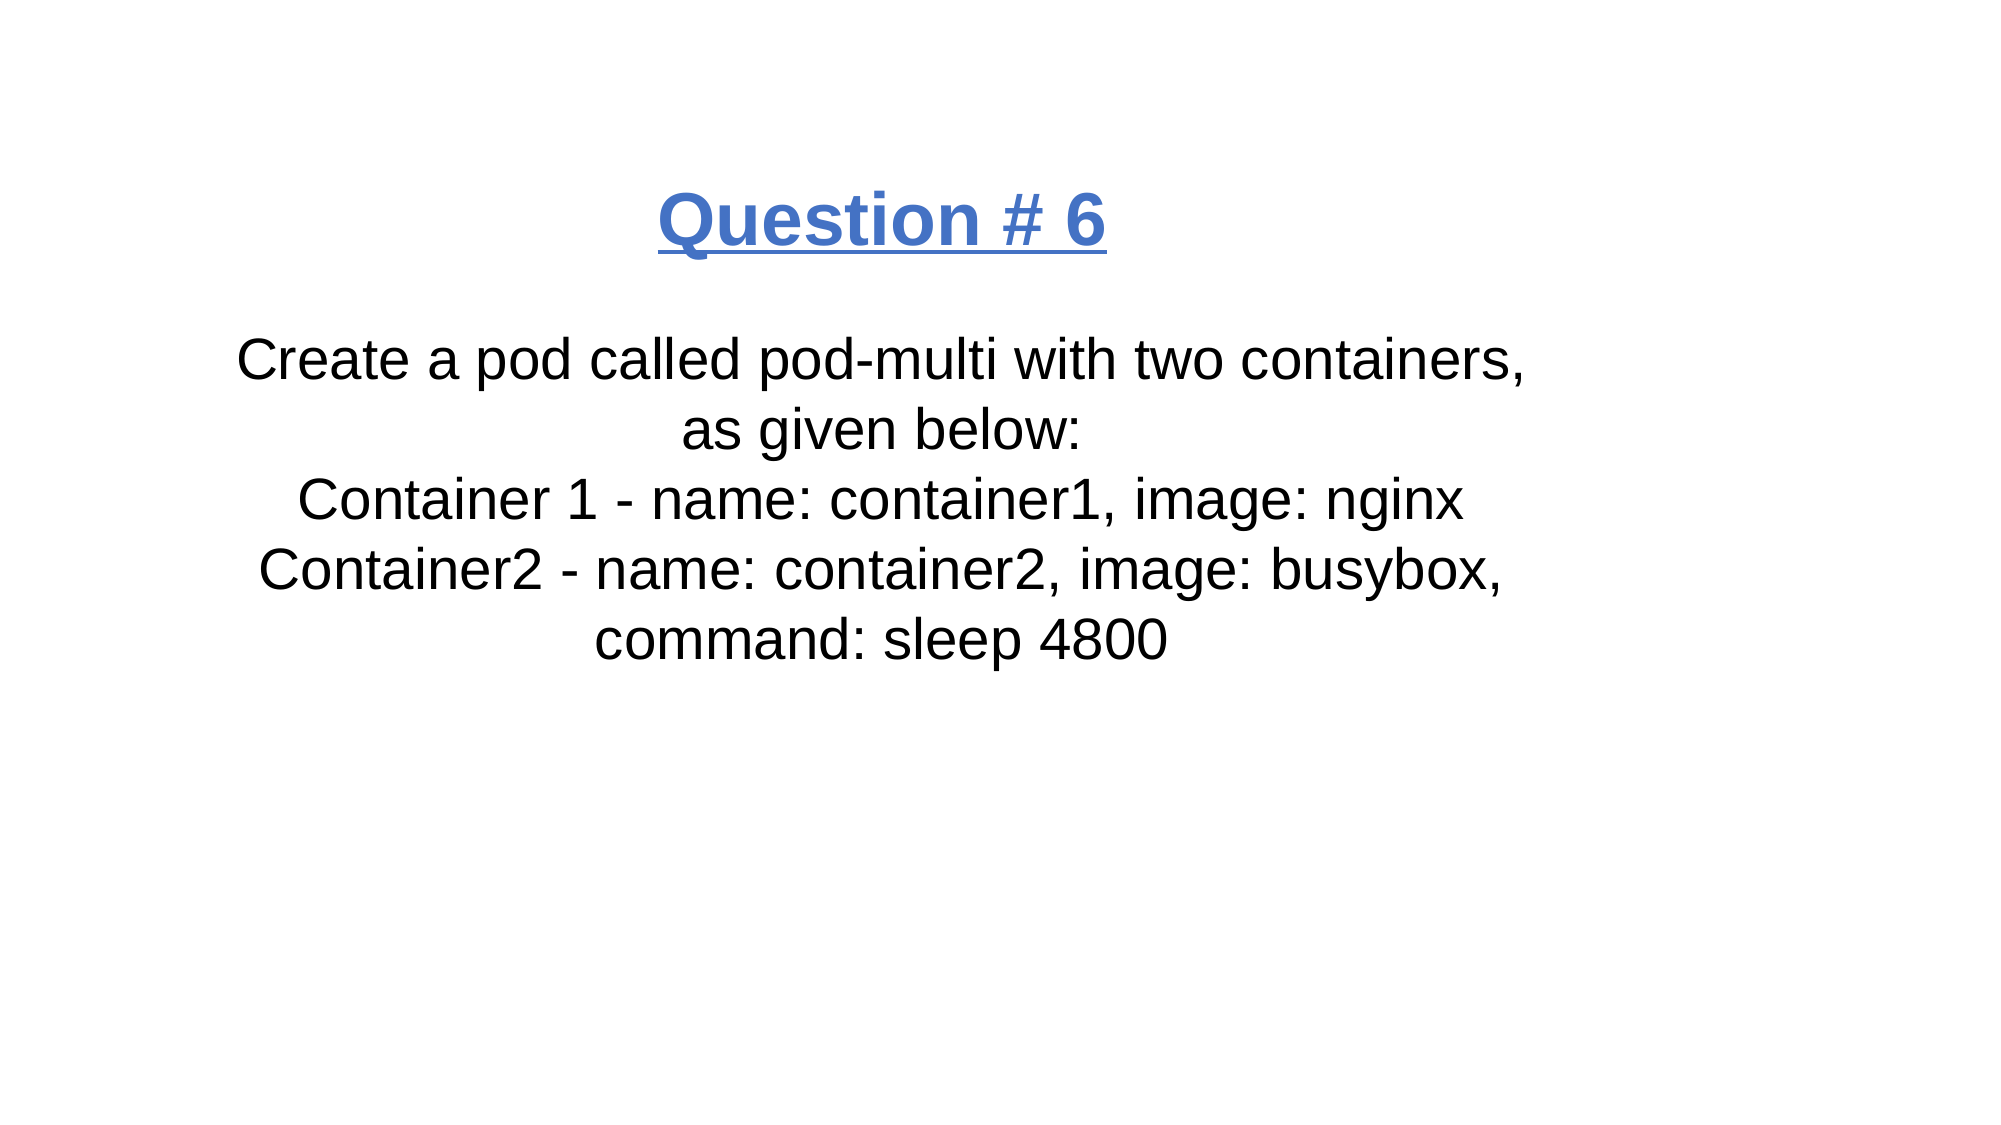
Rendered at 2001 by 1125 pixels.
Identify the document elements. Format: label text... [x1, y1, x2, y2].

text_box Question # 6 [554, 163, 1211, 269]
text_box Create a pod called pod-multi with two containers, as given below: Container 1 - name: container1, image: nginx Container2 - name: container2, image: busybox, command: sleep 4800 [217, 313, 1548, 679]
